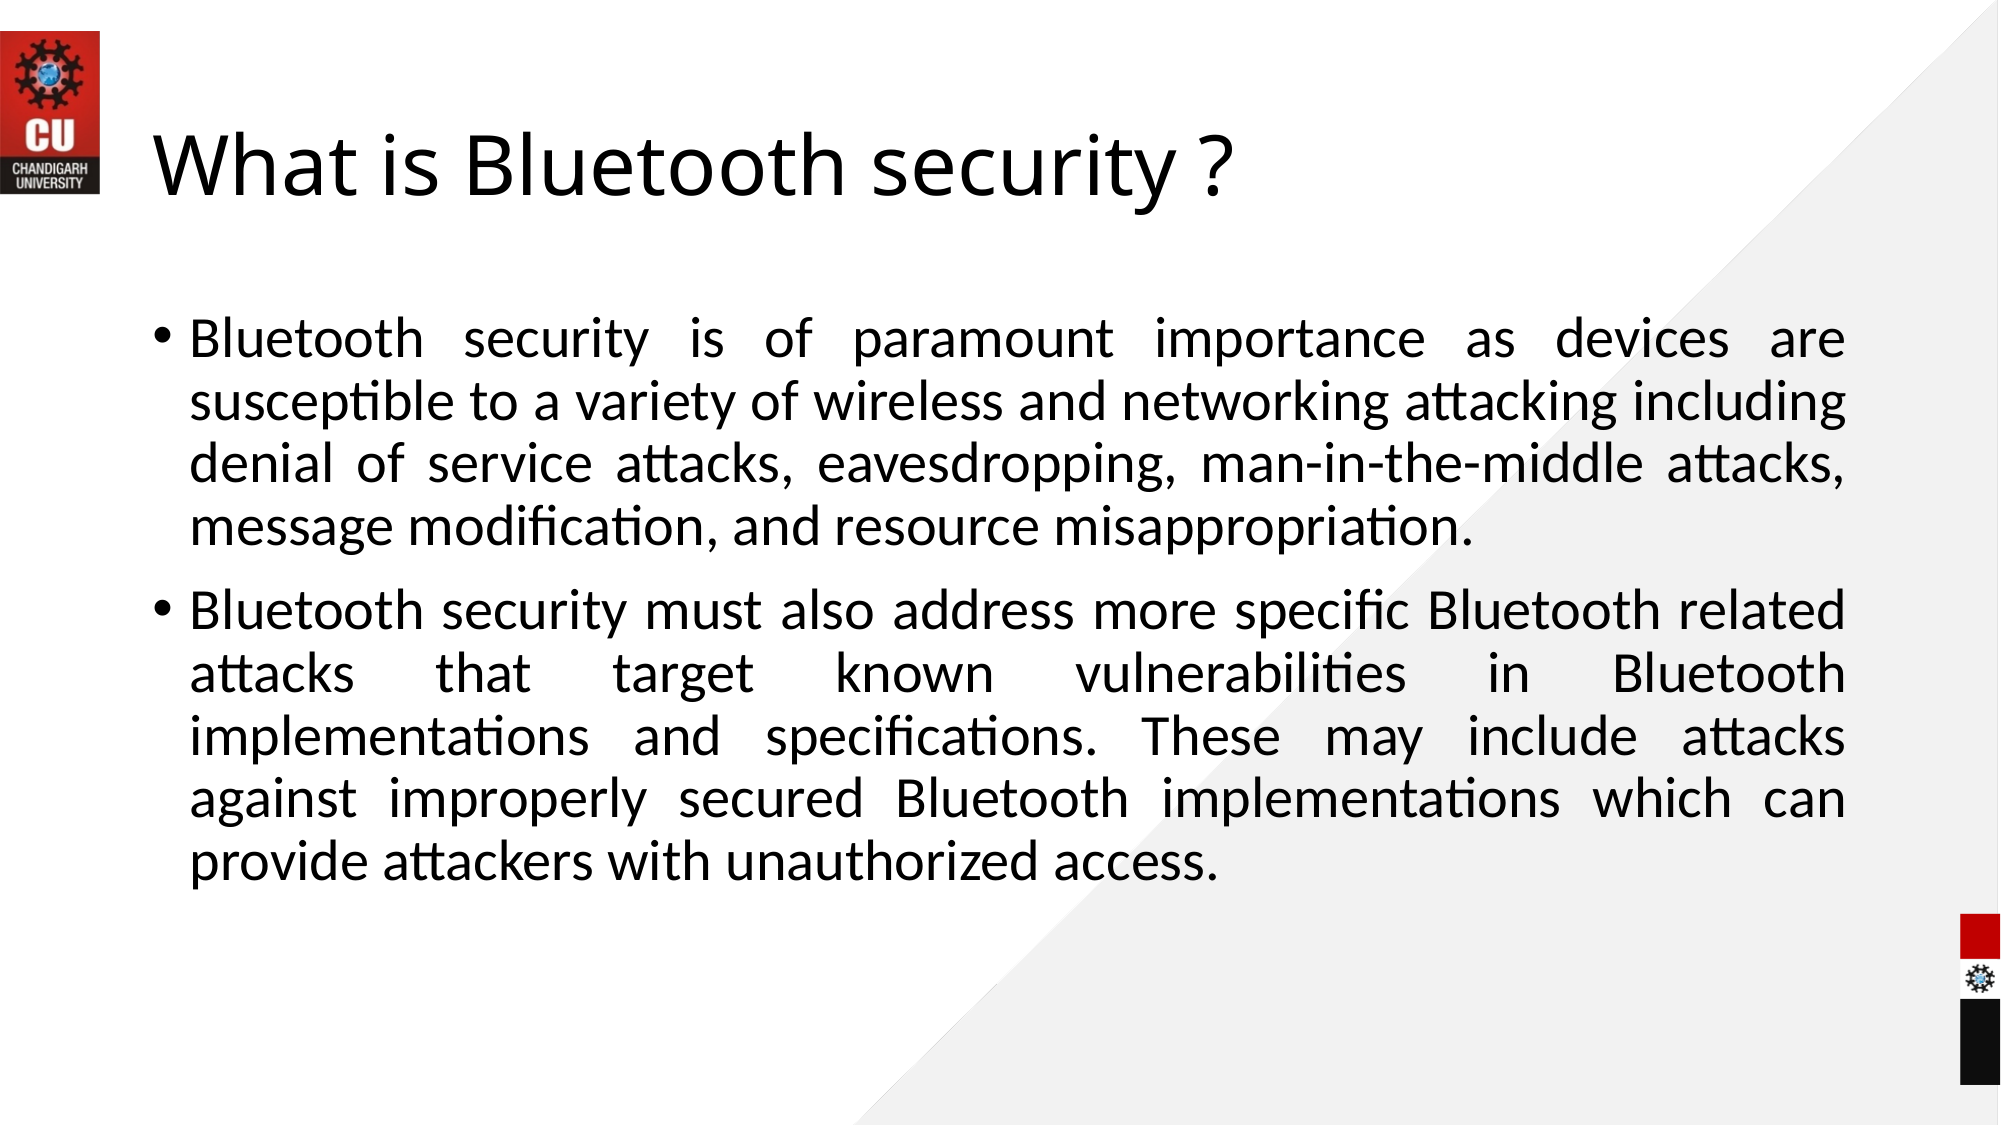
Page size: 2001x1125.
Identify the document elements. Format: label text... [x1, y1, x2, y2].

list Bluetooth security is of paramount importance as devices are susceptible to a variety of wireless and networking attacking including denial of service attacks, eavesdropping, man-in-the-middle attacks, message modification, and resource misappropriation. Bluetooth security must also address more specific Bluetooth related attacks that target known vulnerabilities in Bluetooth implementations and specifications. These may include attacks against improperly secured Bluetooth implementations which can provide attackers with unauthorized access. [137, 299, 1863, 1014]
picture [0, 0, 2001, 1125]
title What is Bluetooth security ? [137, 59, 1863, 278]
